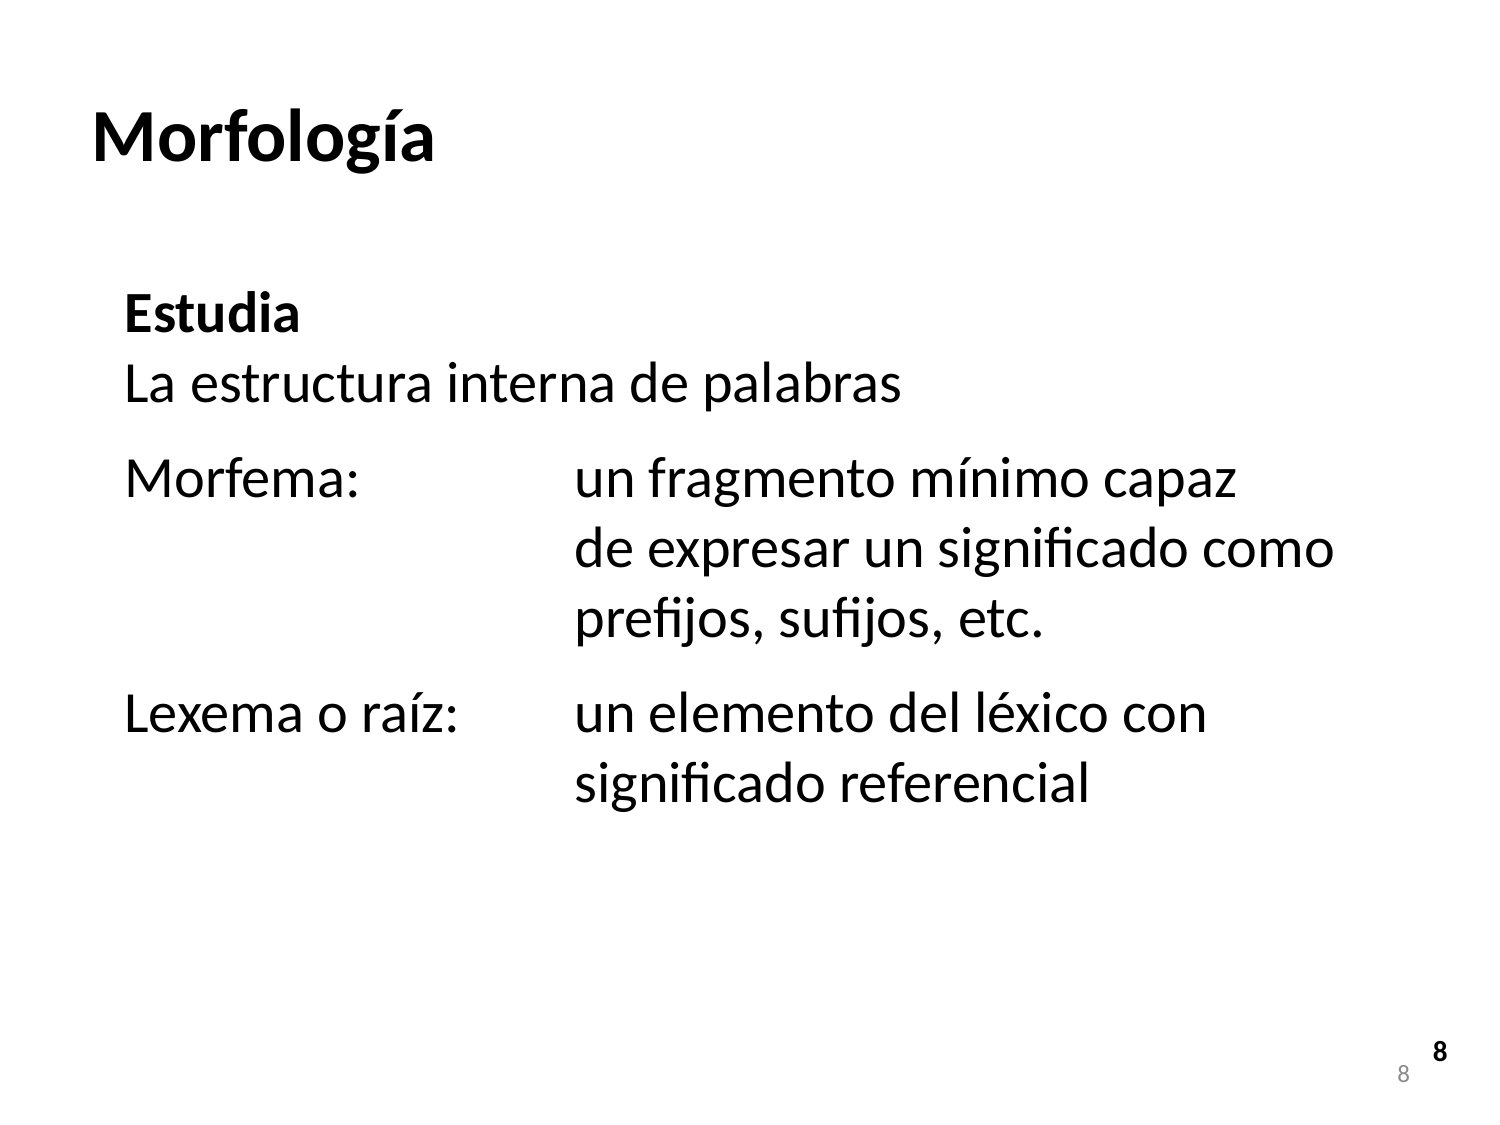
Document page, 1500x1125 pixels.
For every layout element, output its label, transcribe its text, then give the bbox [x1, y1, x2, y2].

slide_number 8 [1074, 1042, 1425, 1103]
text_box Estudia La estructura interna de palabras Morfema: un fragmento mínimo capaz de expresar un significado como prefijos, sufijos, etc. Lexema o raíz: un elemento del léxico con significado referencial [109, 267, 1375, 822]
title Morfología [76, 75, 1140, 188]
text_box 8 [1412, 1024, 1463, 1075]
